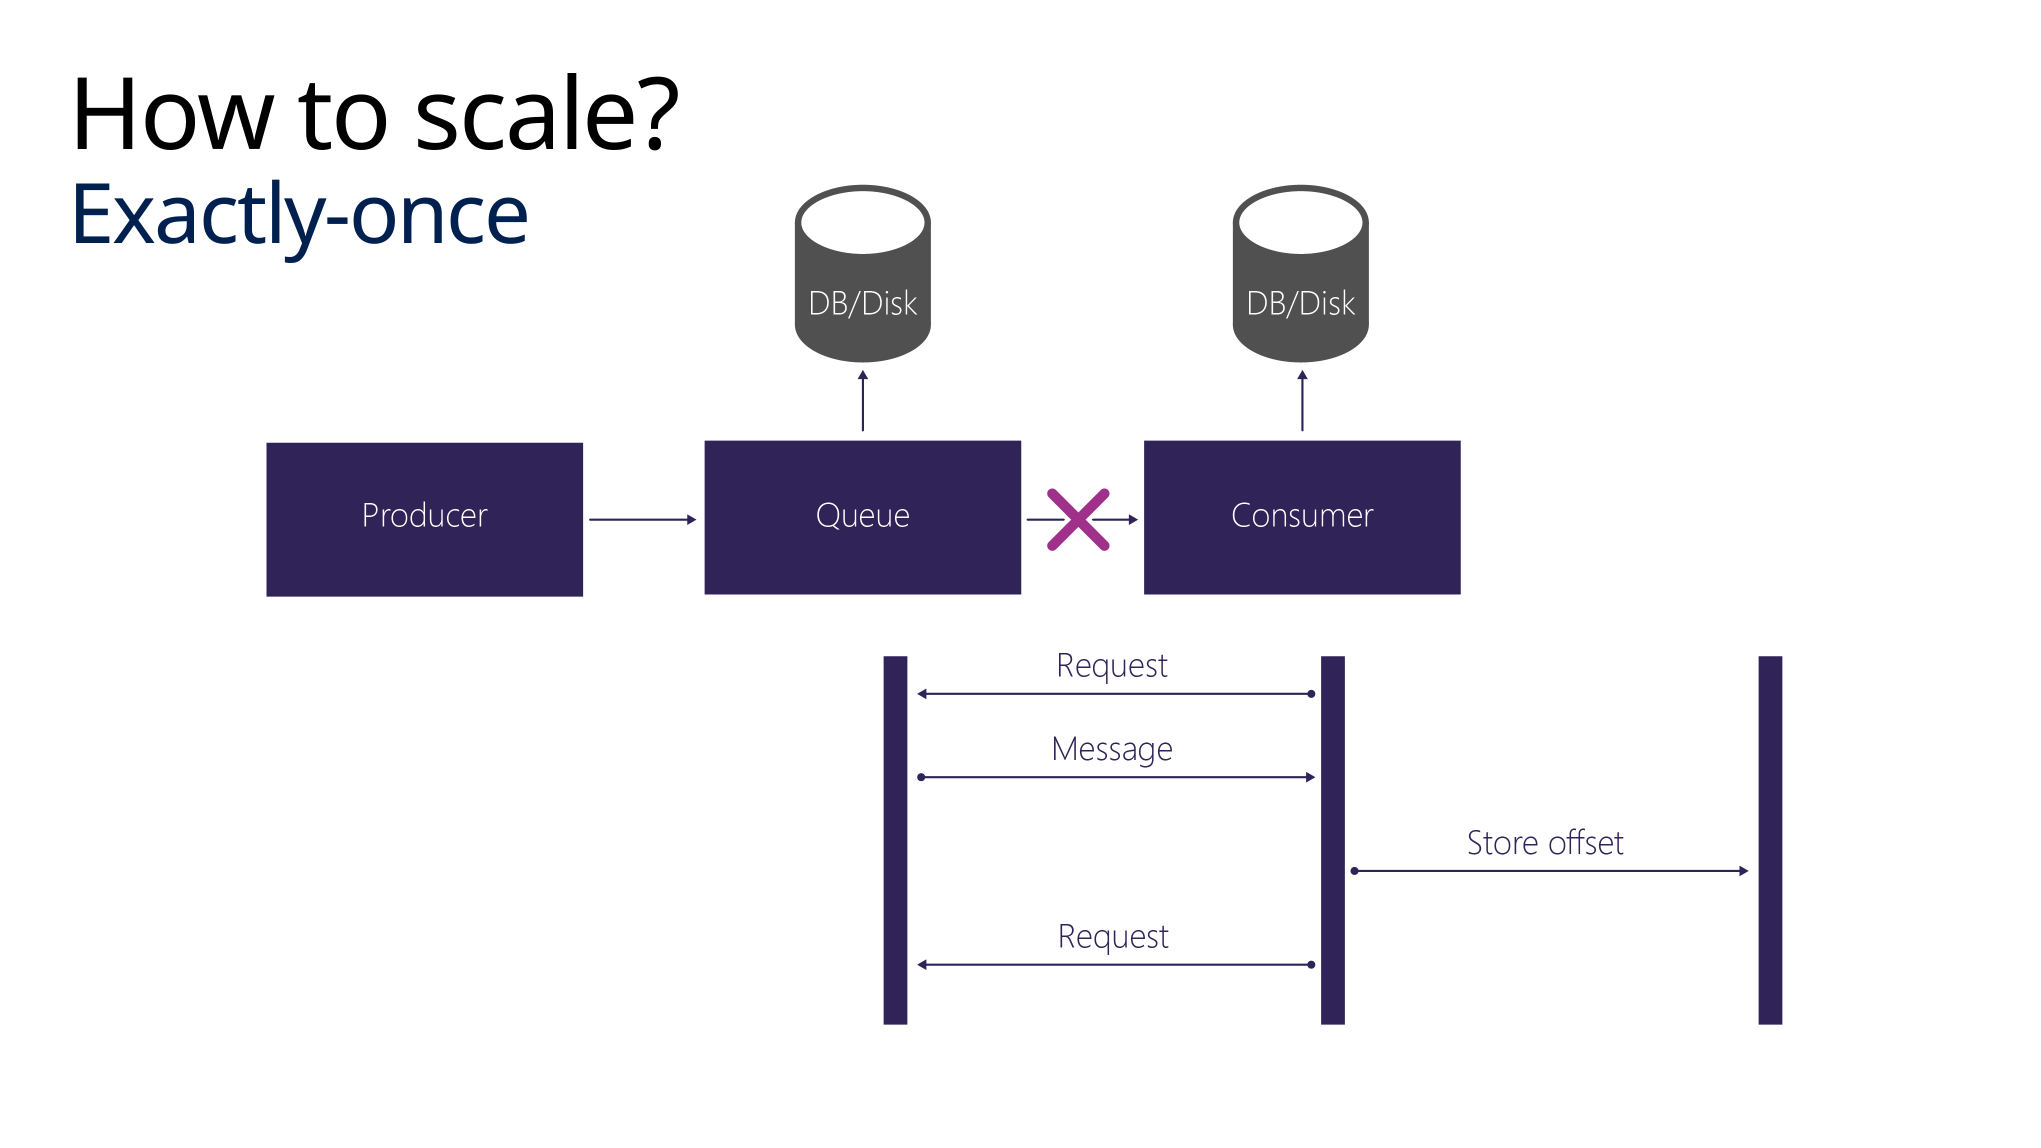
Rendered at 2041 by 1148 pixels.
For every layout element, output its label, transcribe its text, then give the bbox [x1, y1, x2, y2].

picture [74, 159, 1966, 1047]
title How to scale? Exactly-once [45, 48, 1996, 199]
